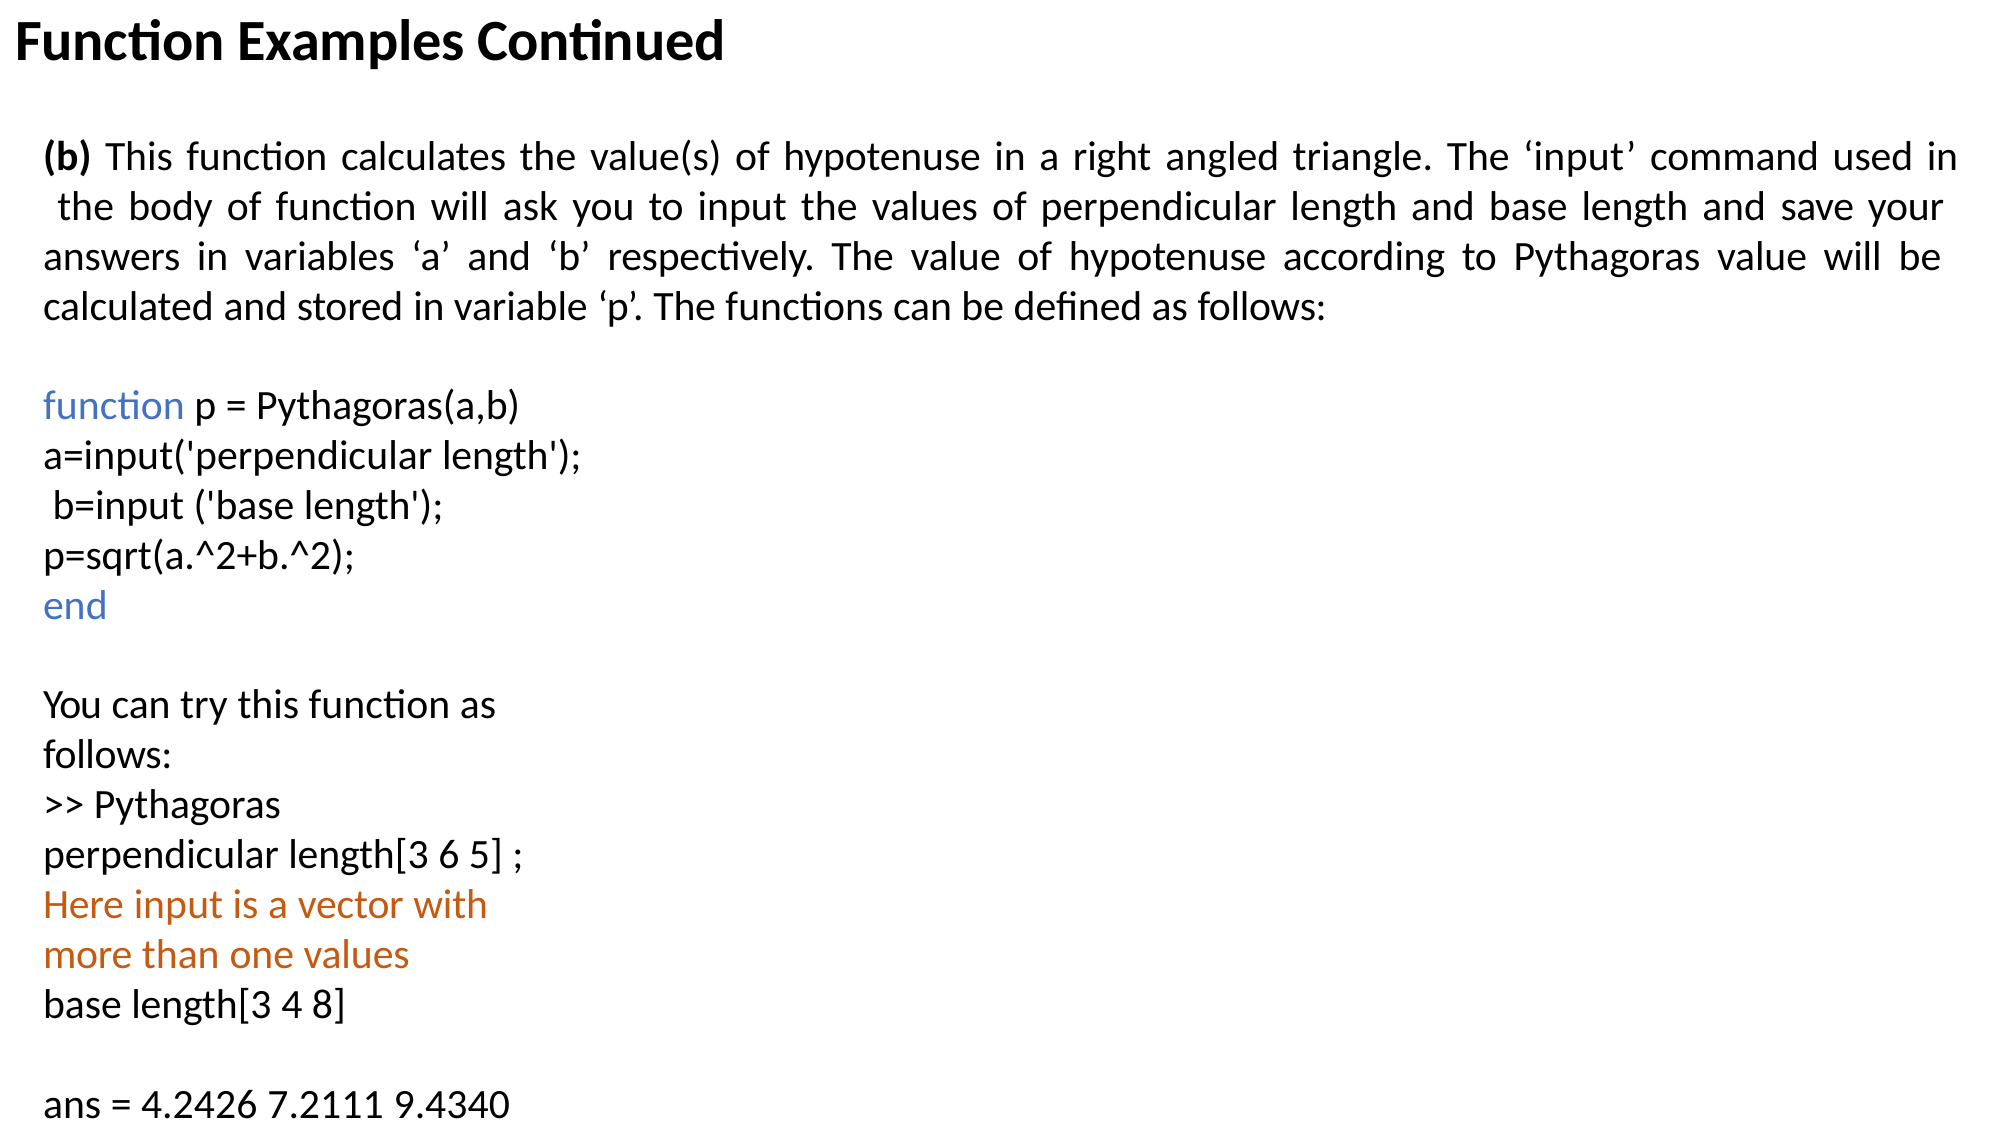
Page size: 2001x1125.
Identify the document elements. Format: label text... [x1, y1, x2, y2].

title Function Examples Continued [12, 0, 734, 190]
text_box (b) This function calculates the value(s) of hypotenuse in a right angled triangle. The ‘input’ command used in the body of function will ask you to input the values of perpendicular length and base length and save your answers in variables ‘a’ and ‘b’ respectively. The value of hypotenuse according to Pythagoras value will be calculated and stored in variable ‘p’. The functions can be defined as follows: function p = Pythagoras(a,b) a=input('perpendicular length'); b=input ('base length'); p=sqrt(a.^2+b.^2); end You can try this function as follows: >> Pythagoras perpendicular length[3 6 5] ; Here input is a vector with more than one values base length[3 4 8] ans = 4.2426 7.2111 9.4340 [40, 126, 1959, 1125]
